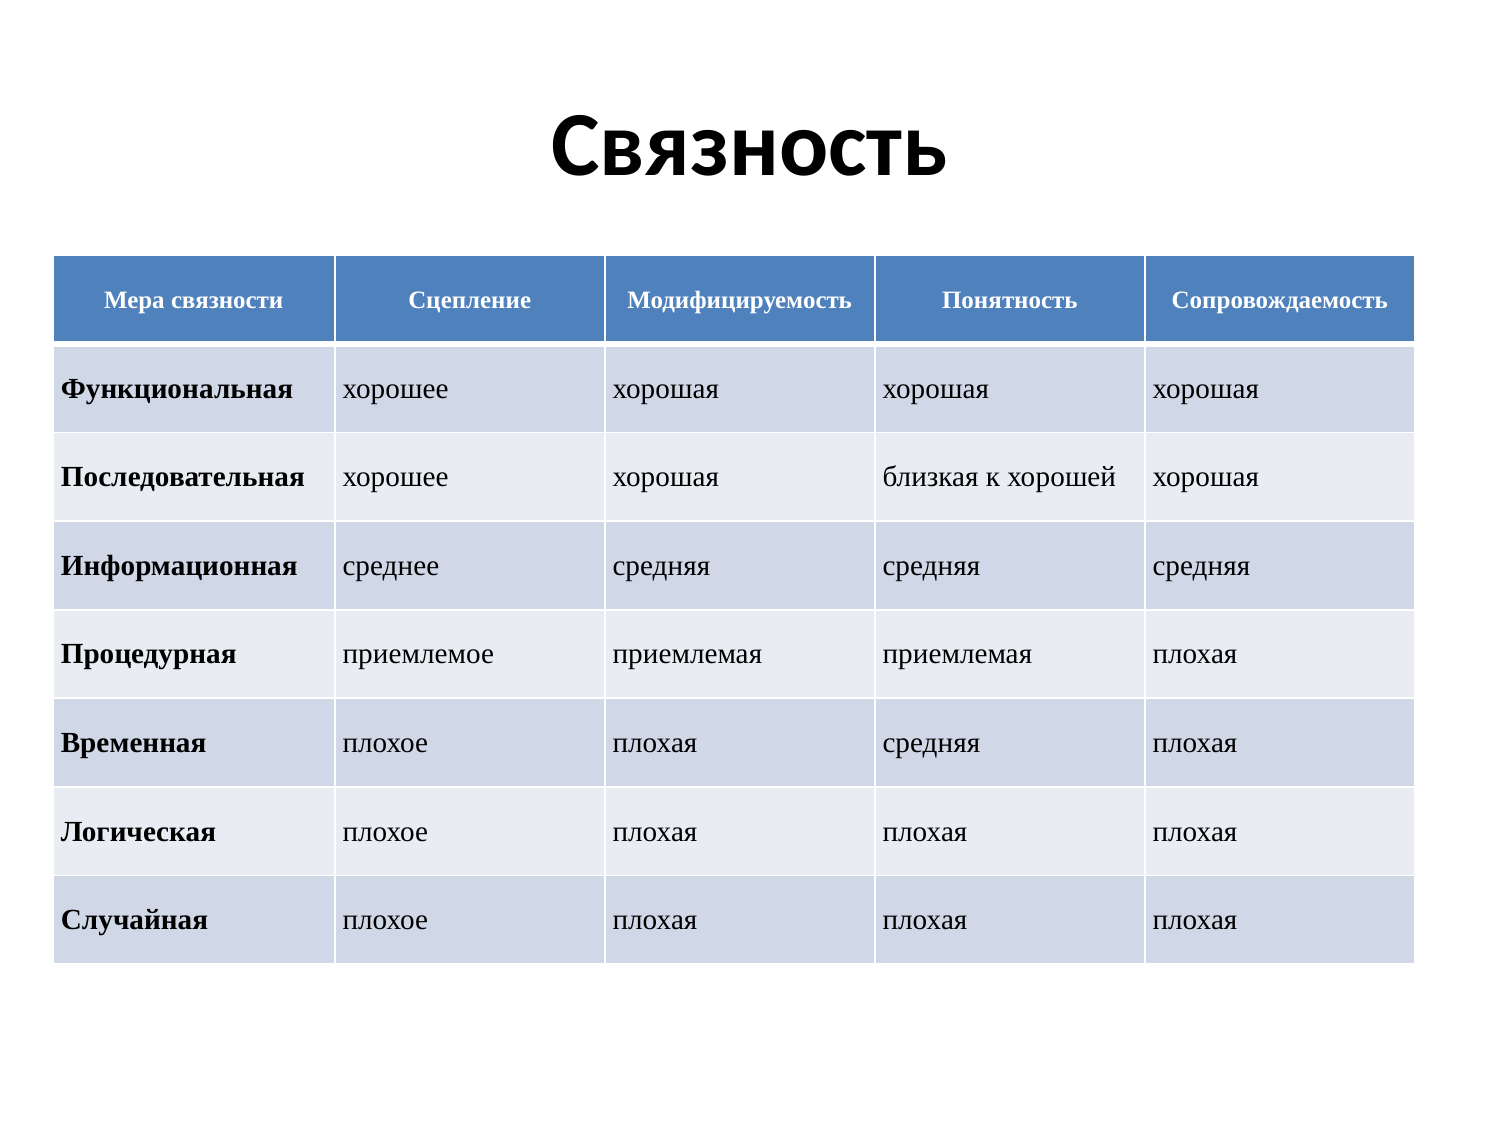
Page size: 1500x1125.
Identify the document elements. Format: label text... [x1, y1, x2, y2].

table_cell плохая [1146, 611, 1414, 697]
table_cell плохая [606, 788, 874, 875]
table_cell плохая [606, 876, 874, 963]
table_header Понятность [876, 256, 1144, 341]
table_cell хорошее [336, 433, 604, 520]
table_cell плохая [876, 876, 1144, 963]
table_cell Логическая [54, 788, 334, 875]
table_cell хорошее [336, 347, 604, 432]
table_cell хорошая [876, 347, 1144, 432]
table_cell Временная [54, 699, 334, 786]
table_cell плохая [606, 699, 874, 786]
table_cell плохое [336, 788, 604, 875]
table_cell средняя [606, 522, 874, 609]
table_cell плохая [1146, 788, 1414, 875]
table_cell хорошая [1146, 433, 1414, 520]
table_cell Последовательная [54, 433, 334, 520]
table_cell Случайная [54, 876, 334, 963]
table_cell приемлемая [606, 611, 874, 697]
table_cell средняя [1146, 522, 1414, 609]
table_cell плохое [336, 876, 604, 963]
title Связность [75, 45, 1425, 233]
table_cell средняя [876, 522, 1144, 609]
table_header Модифицируемость [606, 256, 874, 341]
table_cell хорошая [606, 347, 874, 432]
table_cell Функциональная [54, 347, 334, 432]
table_cell плохая [1146, 699, 1414, 786]
table_cell близкая к хорошей [876, 433, 1144, 520]
table_header Сопровождаемость [1146, 256, 1414, 341]
table_cell приемлемое [336, 611, 604, 697]
table_cell плохая [876, 788, 1144, 875]
table_header Мера связности [54, 256, 334, 341]
table_cell хорошая [606, 433, 874, 520]
table_cell средняя [876, 699, 1144, 786]
table_cell Процедурная [54, 611, 334, 697]
table_header Сцепление [336, 256, 604, 341]
table_cell хорошая [1146, 347, 1414, 432]
table_cell плохая [1146, 876, 1414, 963]
table_cell плохое [336, 699, 604, 786]
table_cell приемлемая [876, 611, 1144, 697]
table_cell Информационная [54, 522, 334, 609]
table_cell среднее [336, 522, 604, 609]
